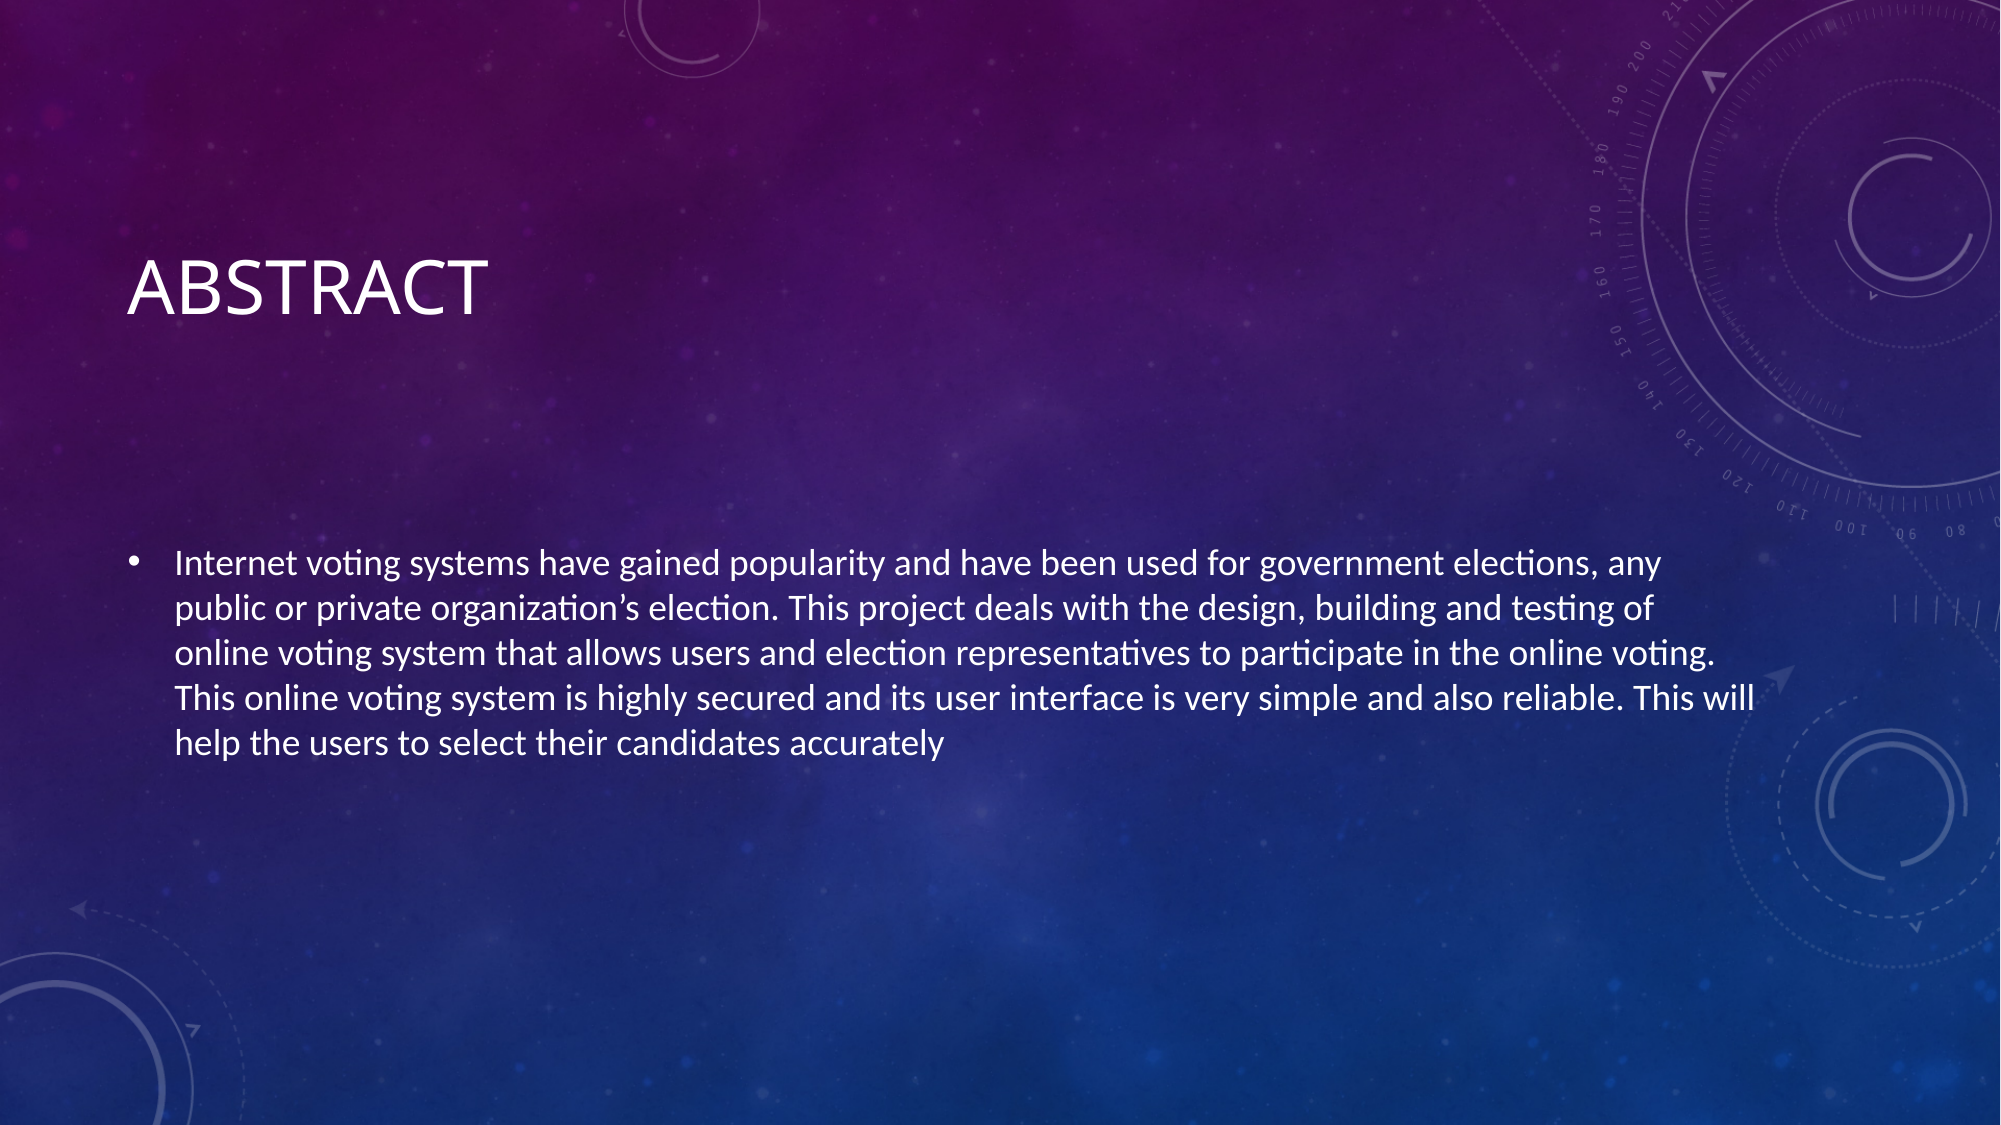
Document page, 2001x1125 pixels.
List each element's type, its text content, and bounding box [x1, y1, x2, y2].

picture [0, 0, 2001, 1125]
list Internet voting systems have gained popularity and have been used for government elections, any public or private organization’s election. This project deals with the design, building and testing of online voting system that allows users and election representatives to participate in the online voting. This online voting system is highly secured and its user interface is very simple and also reliable. This will help the users to select their candidates accurately [112, 351, 1775, 950]
title Abstract [112, 165, 1775, 351]
